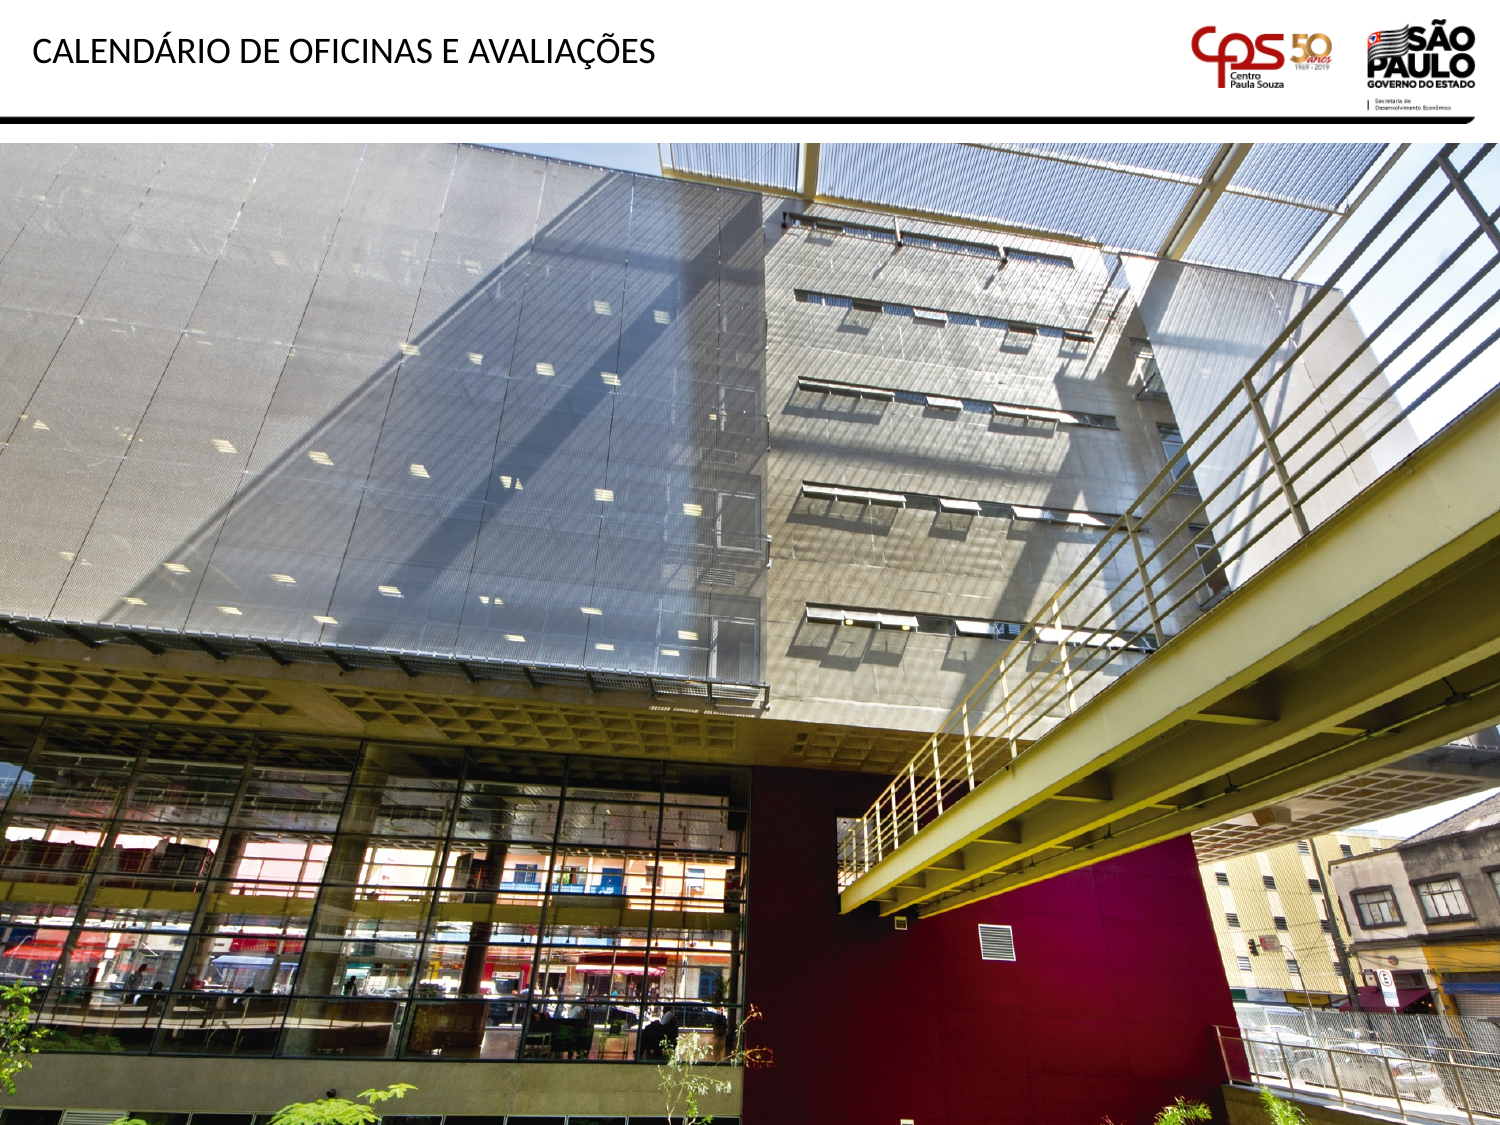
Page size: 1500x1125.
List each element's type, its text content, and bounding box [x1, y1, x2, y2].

picture [0, 143, 1500, 1125]
picture [0, 0, 1500, 124]
text_box CALENDÁRIO DE OFICINAS E AVALIAÇÕES [17, 19, 1152, 79]
